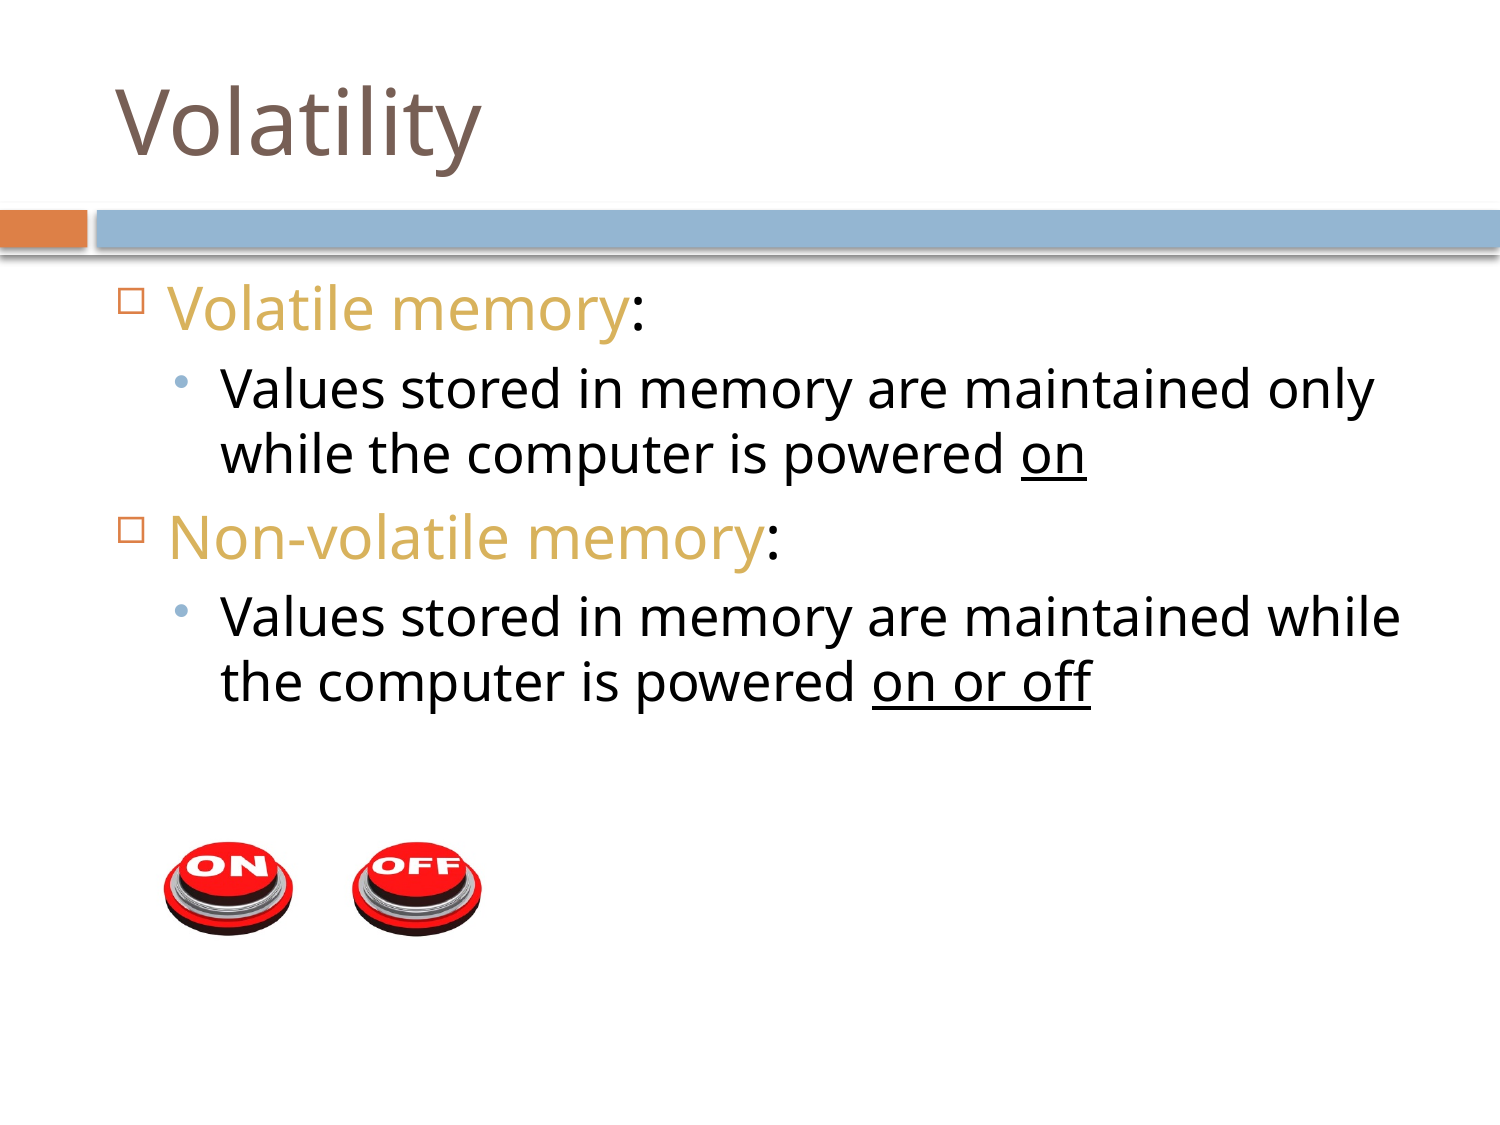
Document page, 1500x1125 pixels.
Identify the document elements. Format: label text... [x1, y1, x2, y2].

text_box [112, 797, 539, 981]
list Volatile memory: Values stored in memory are maintained only while the computer is powered on Non-volatile memory: Values stored in memory are maintained while the computer is powered on or off [100, 262, 1438, 1000]
title Volatility [100, 37, 1438, 200]
